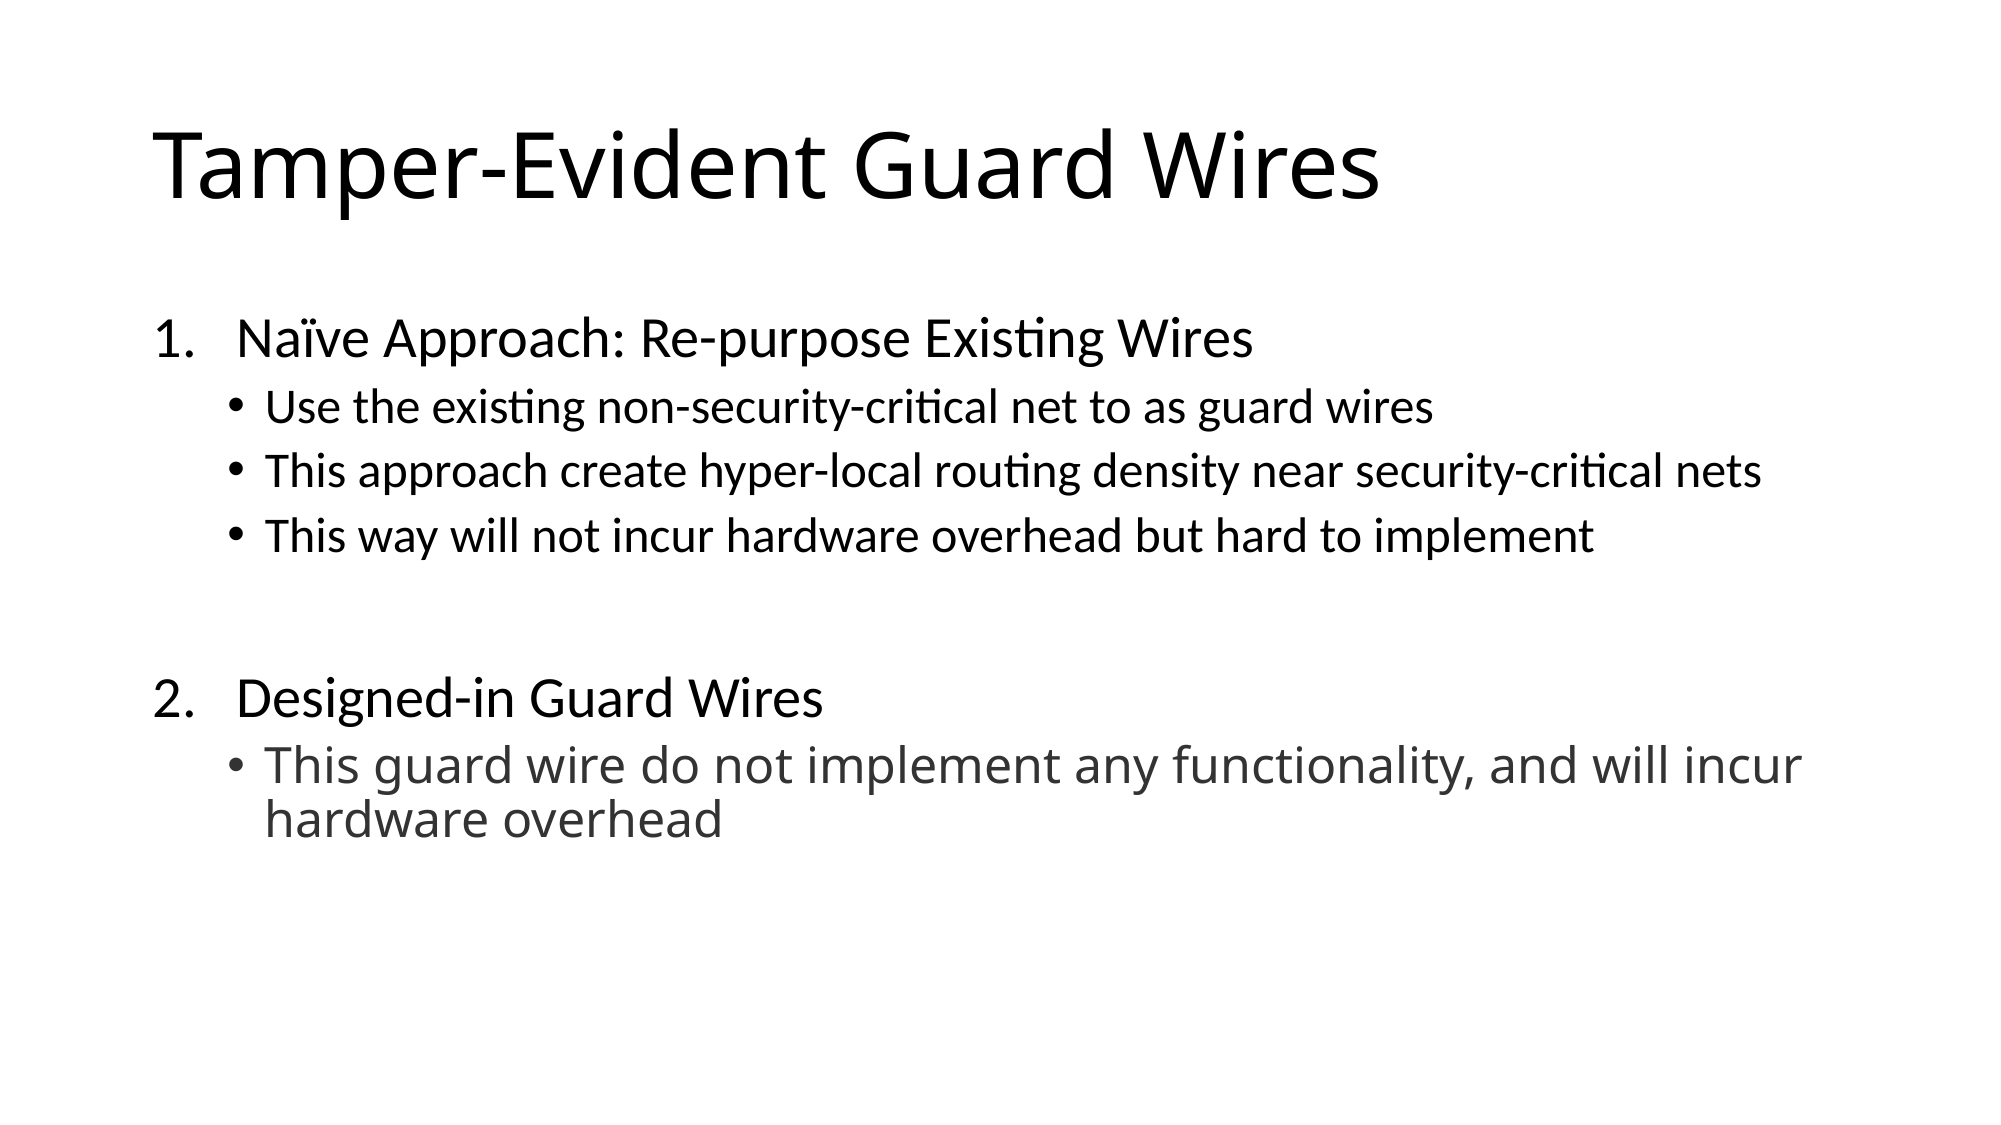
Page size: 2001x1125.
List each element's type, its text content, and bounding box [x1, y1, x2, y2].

title Tamper-Evident Guard Wires [137, 59, 1863, 278]
list Naïve Approach: Re-purpose Existing Wires Use the existing non-security-critical net to as guard wires This approach create hyper-local routing density near security-critical nets This way will not incur hardware overhead but hard to implement Designed-in Guard Wires This guard wire do not implement any functionality, and will incur hardware overhead [137, 299, 1863, 1014]
